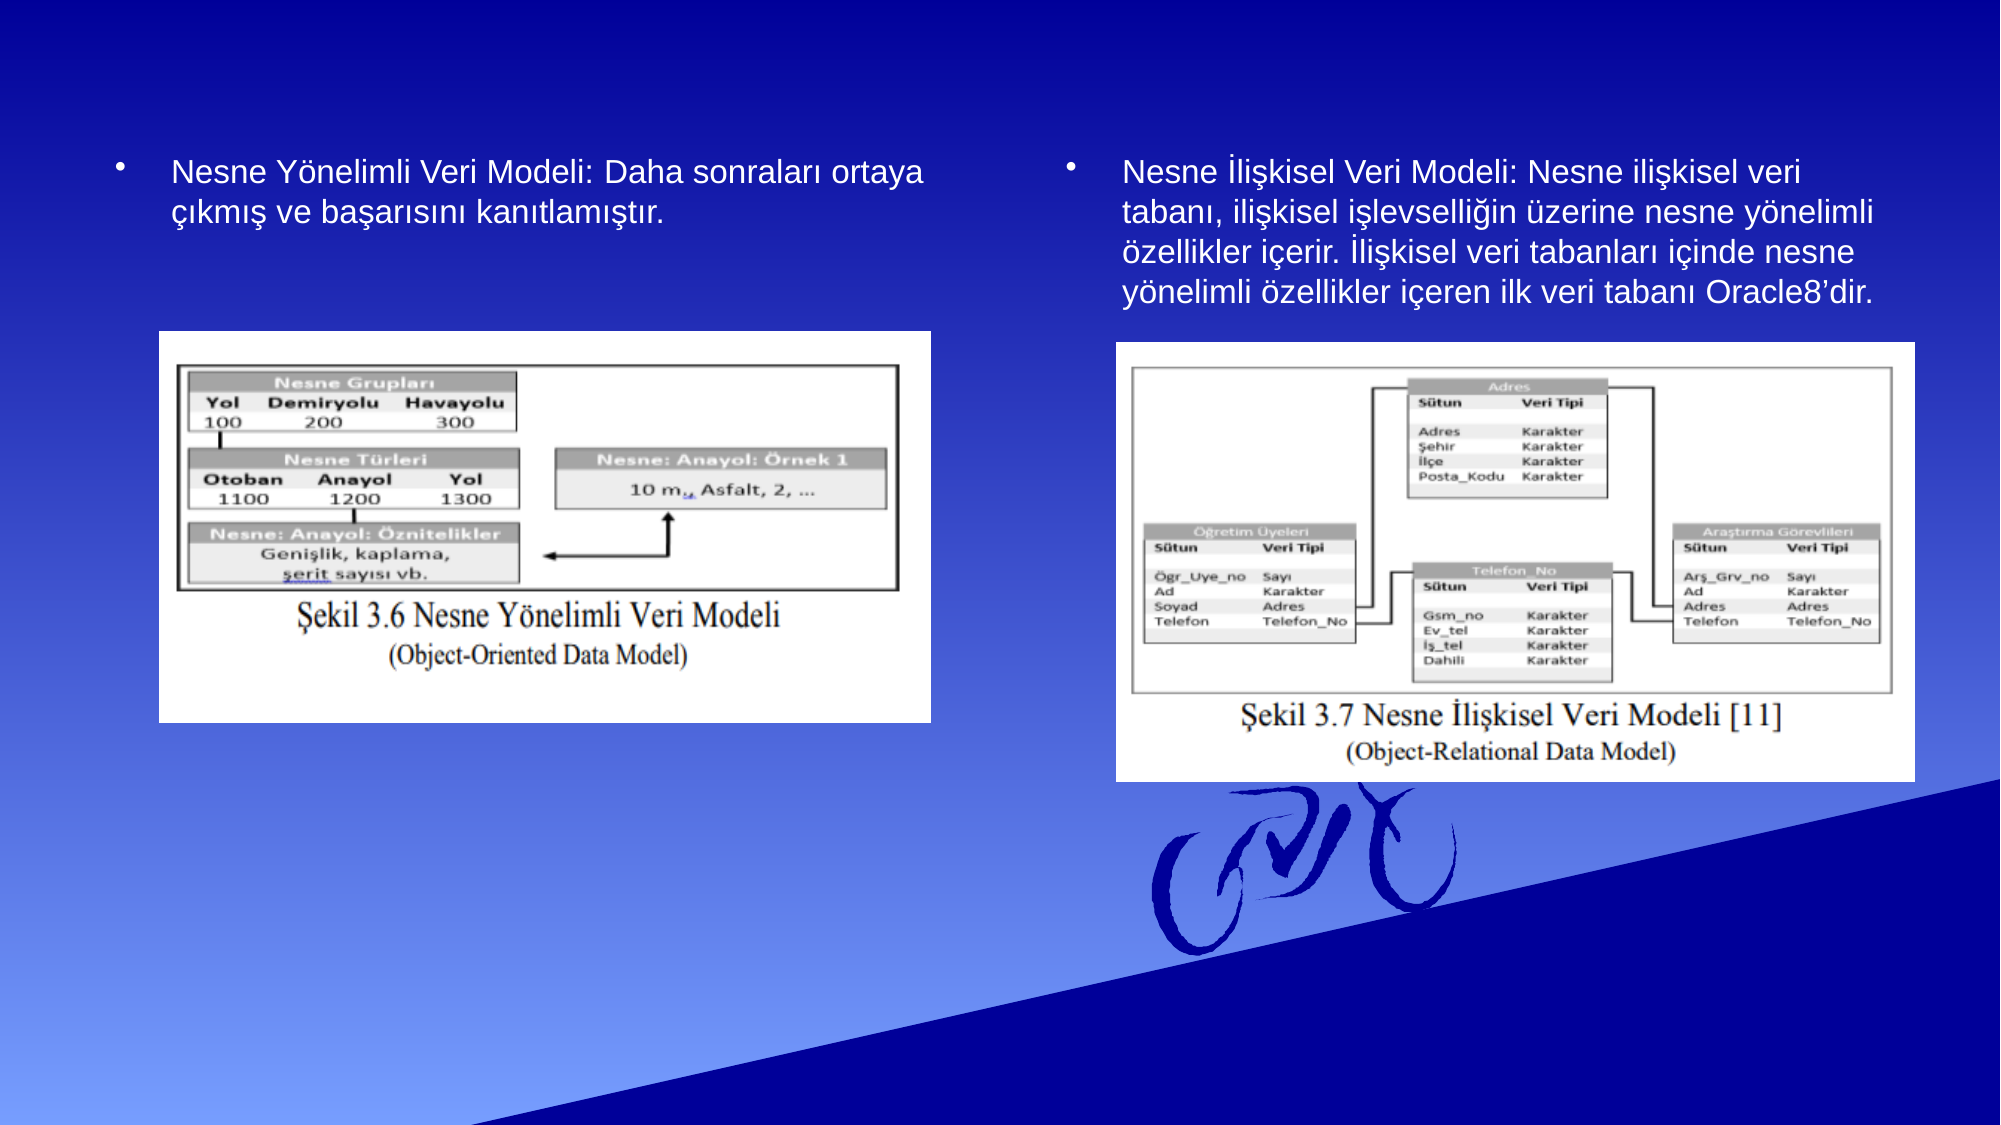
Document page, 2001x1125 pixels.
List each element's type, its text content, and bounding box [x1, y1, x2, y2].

list Nesne Yönelimli Veri Modeli: Daha sonraları ortaya çıkmış ve başarısını kanıtlamıştır. [99, 142, 984, 1006]
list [159, 331, 931, 723]
picture [1116, 342, 1915, 782]
text_box Nesne İlişkisel Veri Modeli: Nesne ilişkisel veri tabanı, ilişkisel işlevselliğin üzerine nesne yönelimli özellikler içerir. İlişkisel veri tabanları içinde nesne yönelimli özellikler içeren ilk veri tabanı Oracle8’dir. [1050, 143, 1900, 696]
